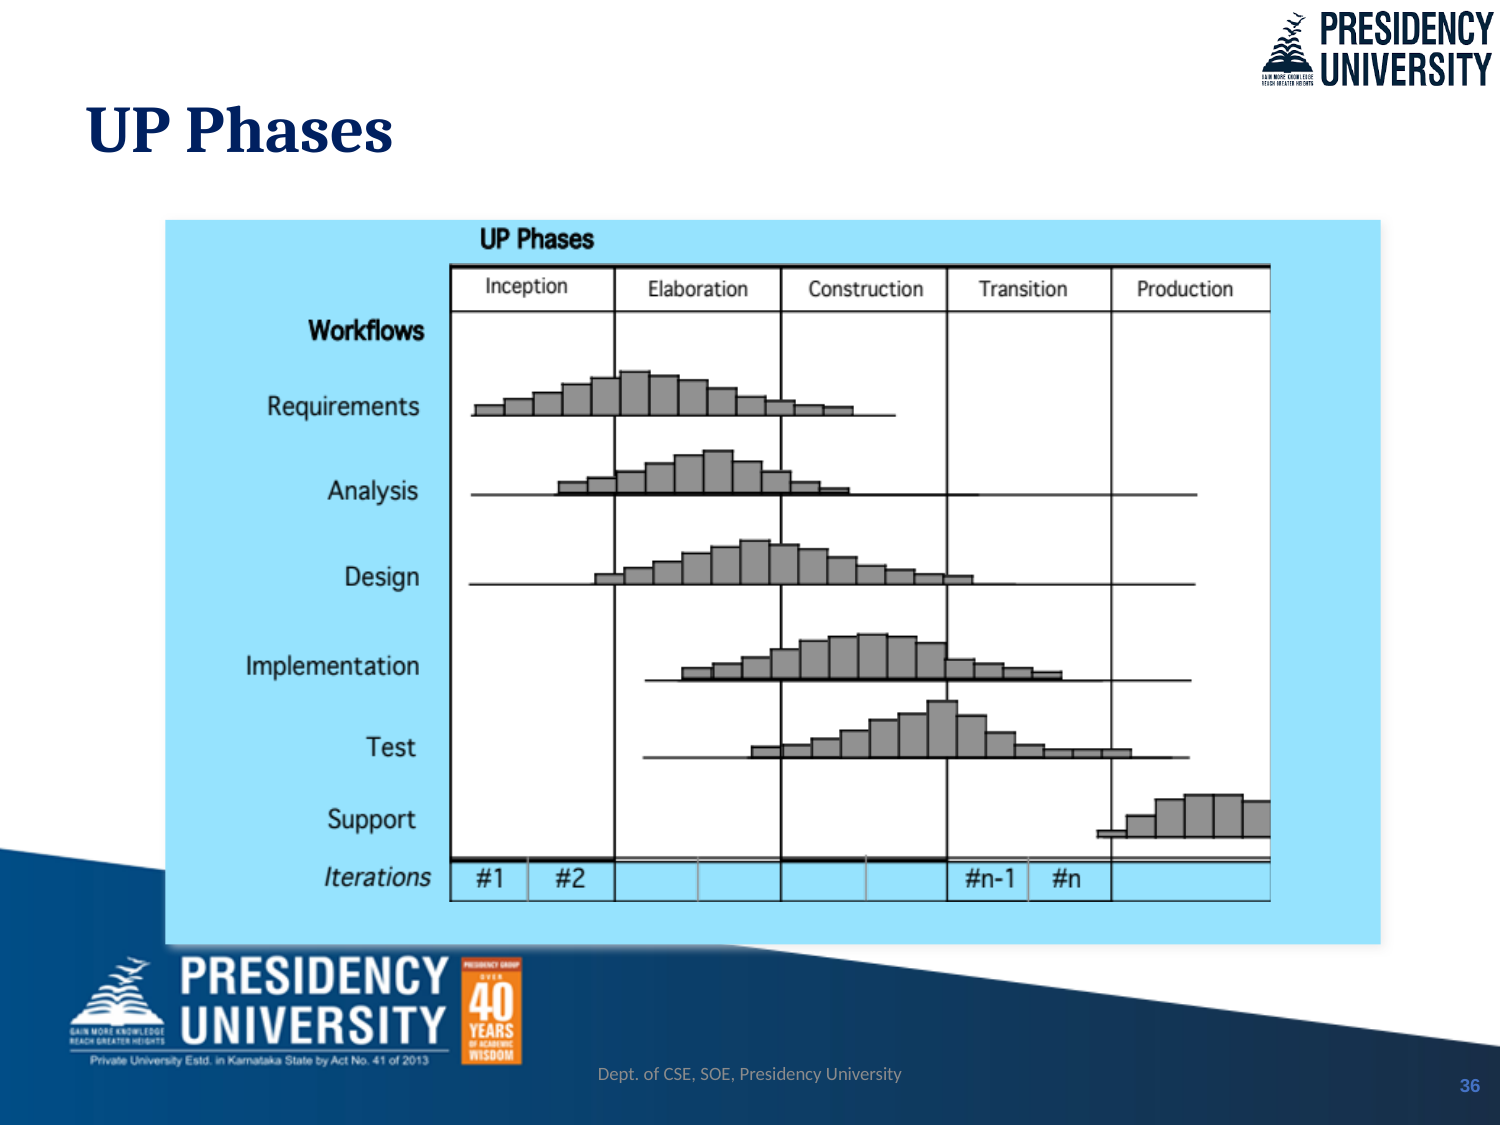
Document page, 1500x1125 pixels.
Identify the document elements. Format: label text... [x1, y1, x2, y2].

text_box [165, 219, 1381, 945]
title UP Phases [75, 32, 813, 230]
slide_number 36 [1158, 1054, 1496, 1115]
footer Dept. of CSE, SOE, Presidency University [496, 1042, 1004, 1103]
picture [0, 845, 1500, 1125]
picture [1254, 0, 1500, 96]
